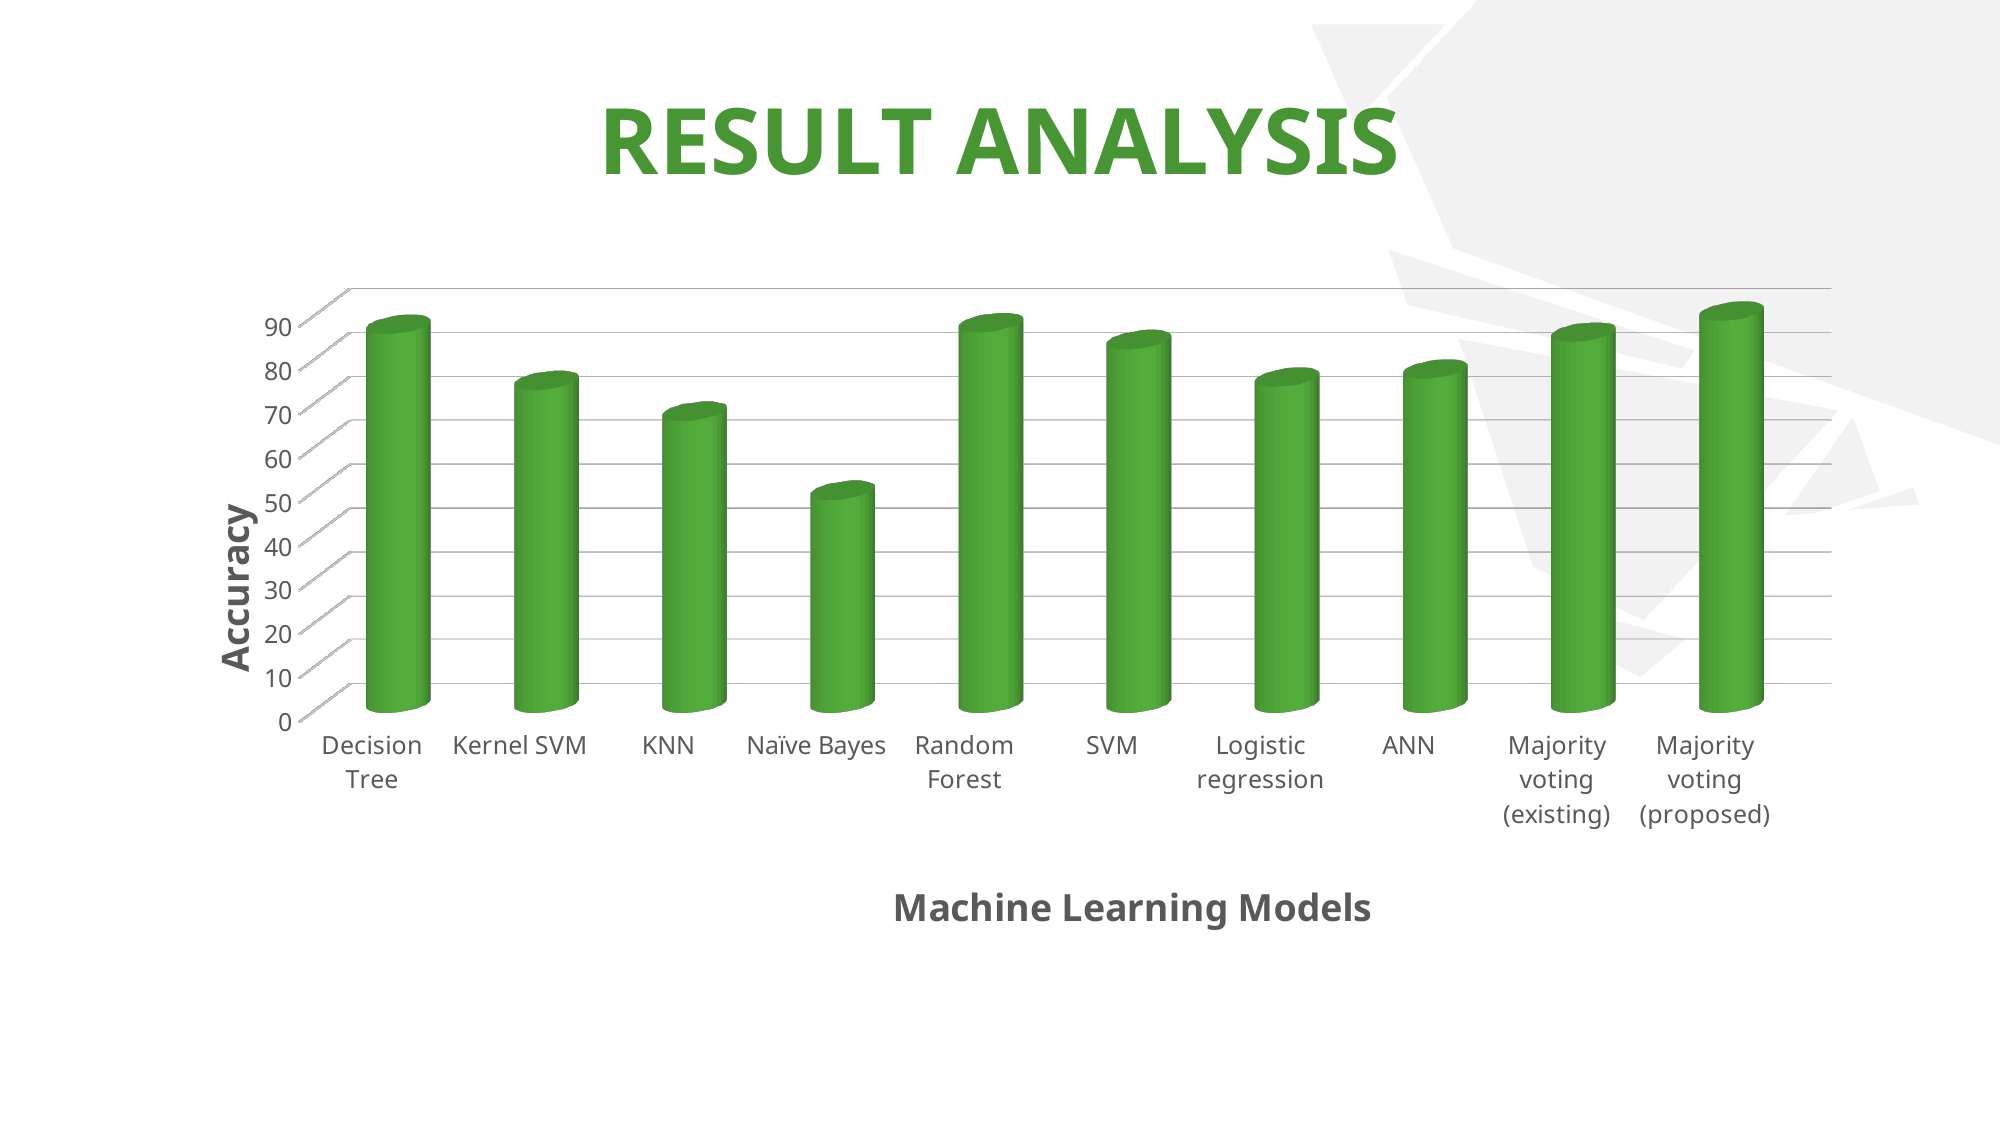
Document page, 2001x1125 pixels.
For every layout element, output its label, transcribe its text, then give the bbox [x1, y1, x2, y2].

chart [154, 264, 1837, 1043]
text_box RESULT ANALYSIS [460, 75, 1539, 201]
